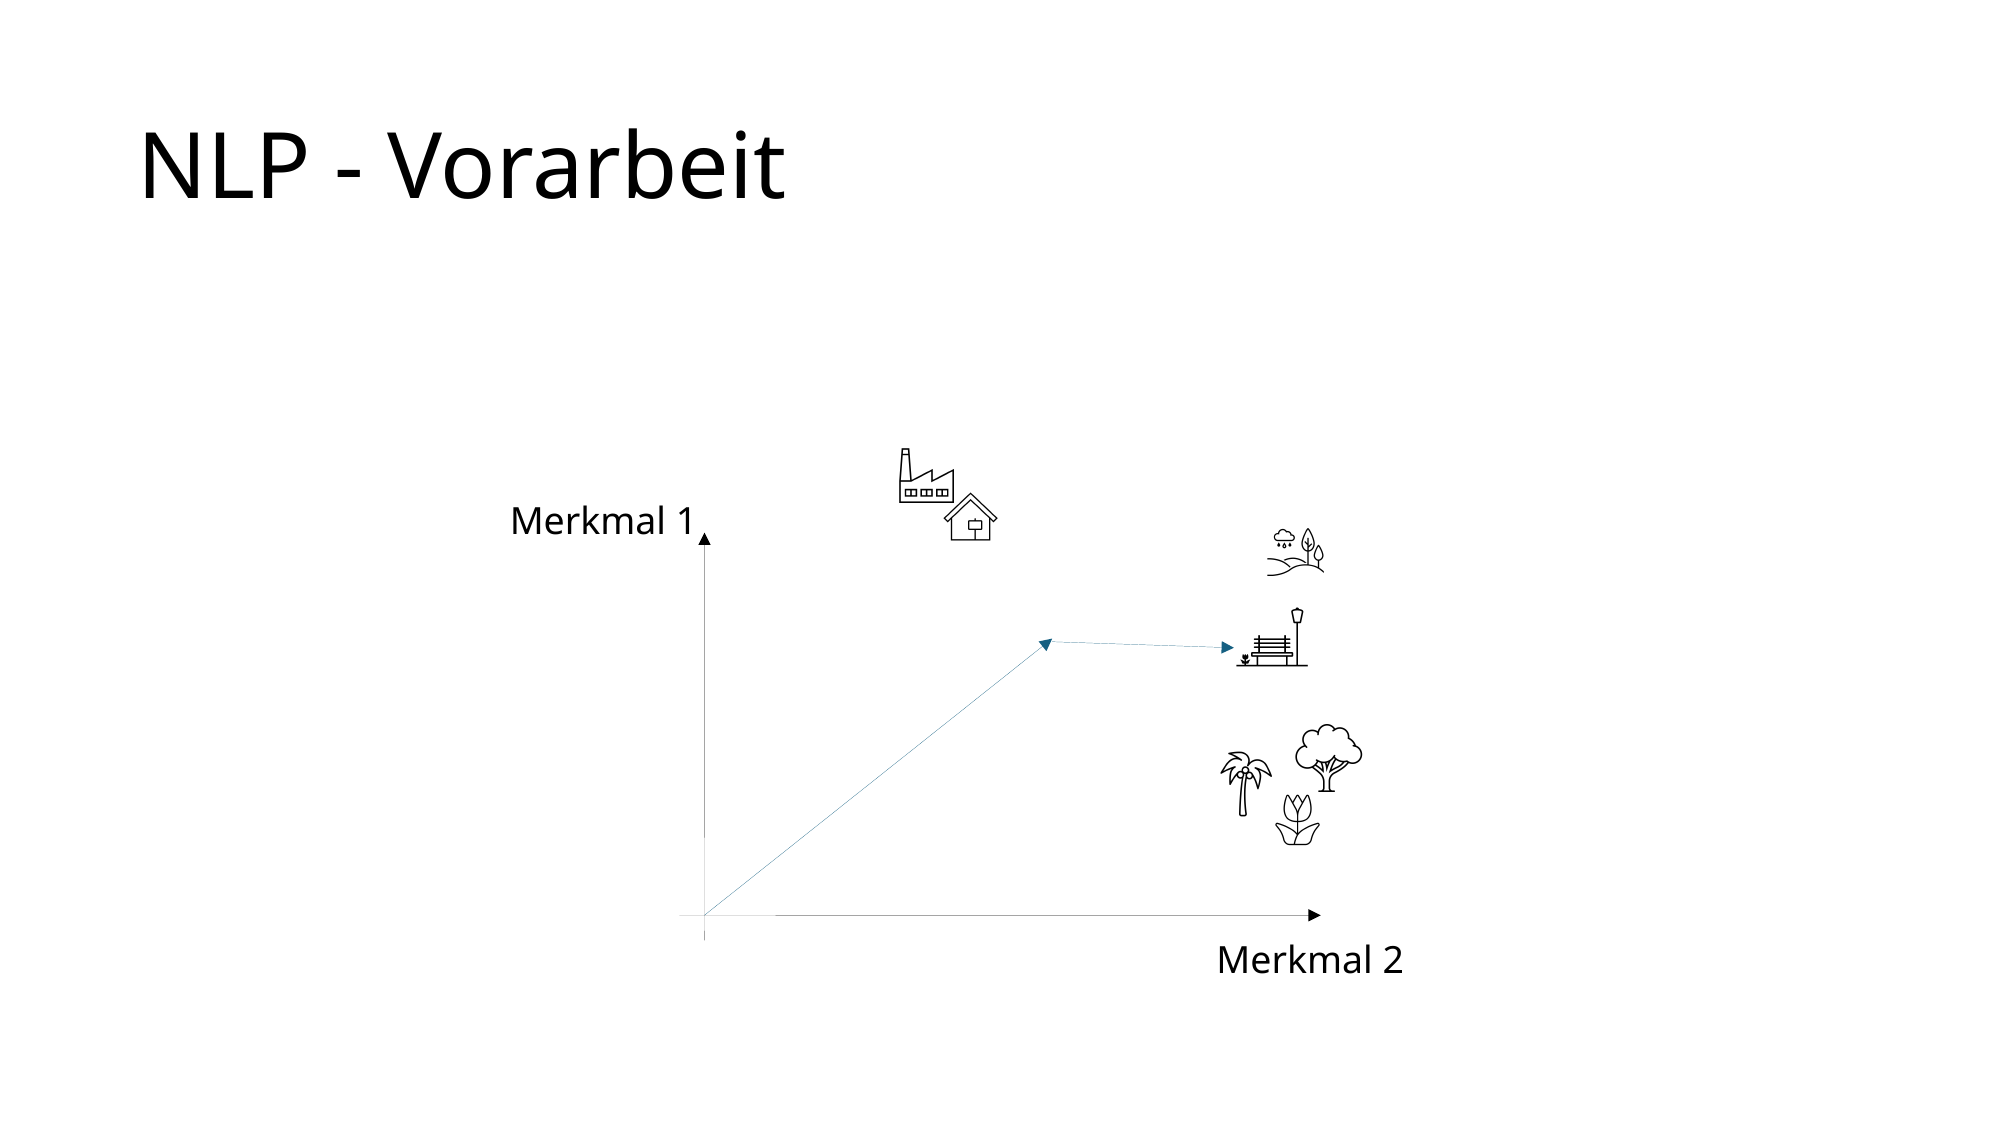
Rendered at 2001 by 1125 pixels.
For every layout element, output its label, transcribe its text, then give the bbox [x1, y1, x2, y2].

picture [1209, 719, 1367, 852]
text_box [703, 637, 1053, 916]
text_box Merkmal 1 [495, 490, 713, 550]
picture [889, 438, 1002, 547]
picture [1264, 524, 1327, 588]
picture [1233, 598, 1311, 677]
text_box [1051, 641, 1235, 649]
title NLP - Vorarbeit [137, 59, 1863, 278]
text_box Merkmal 2 [1201, 928, 1419, 989]
